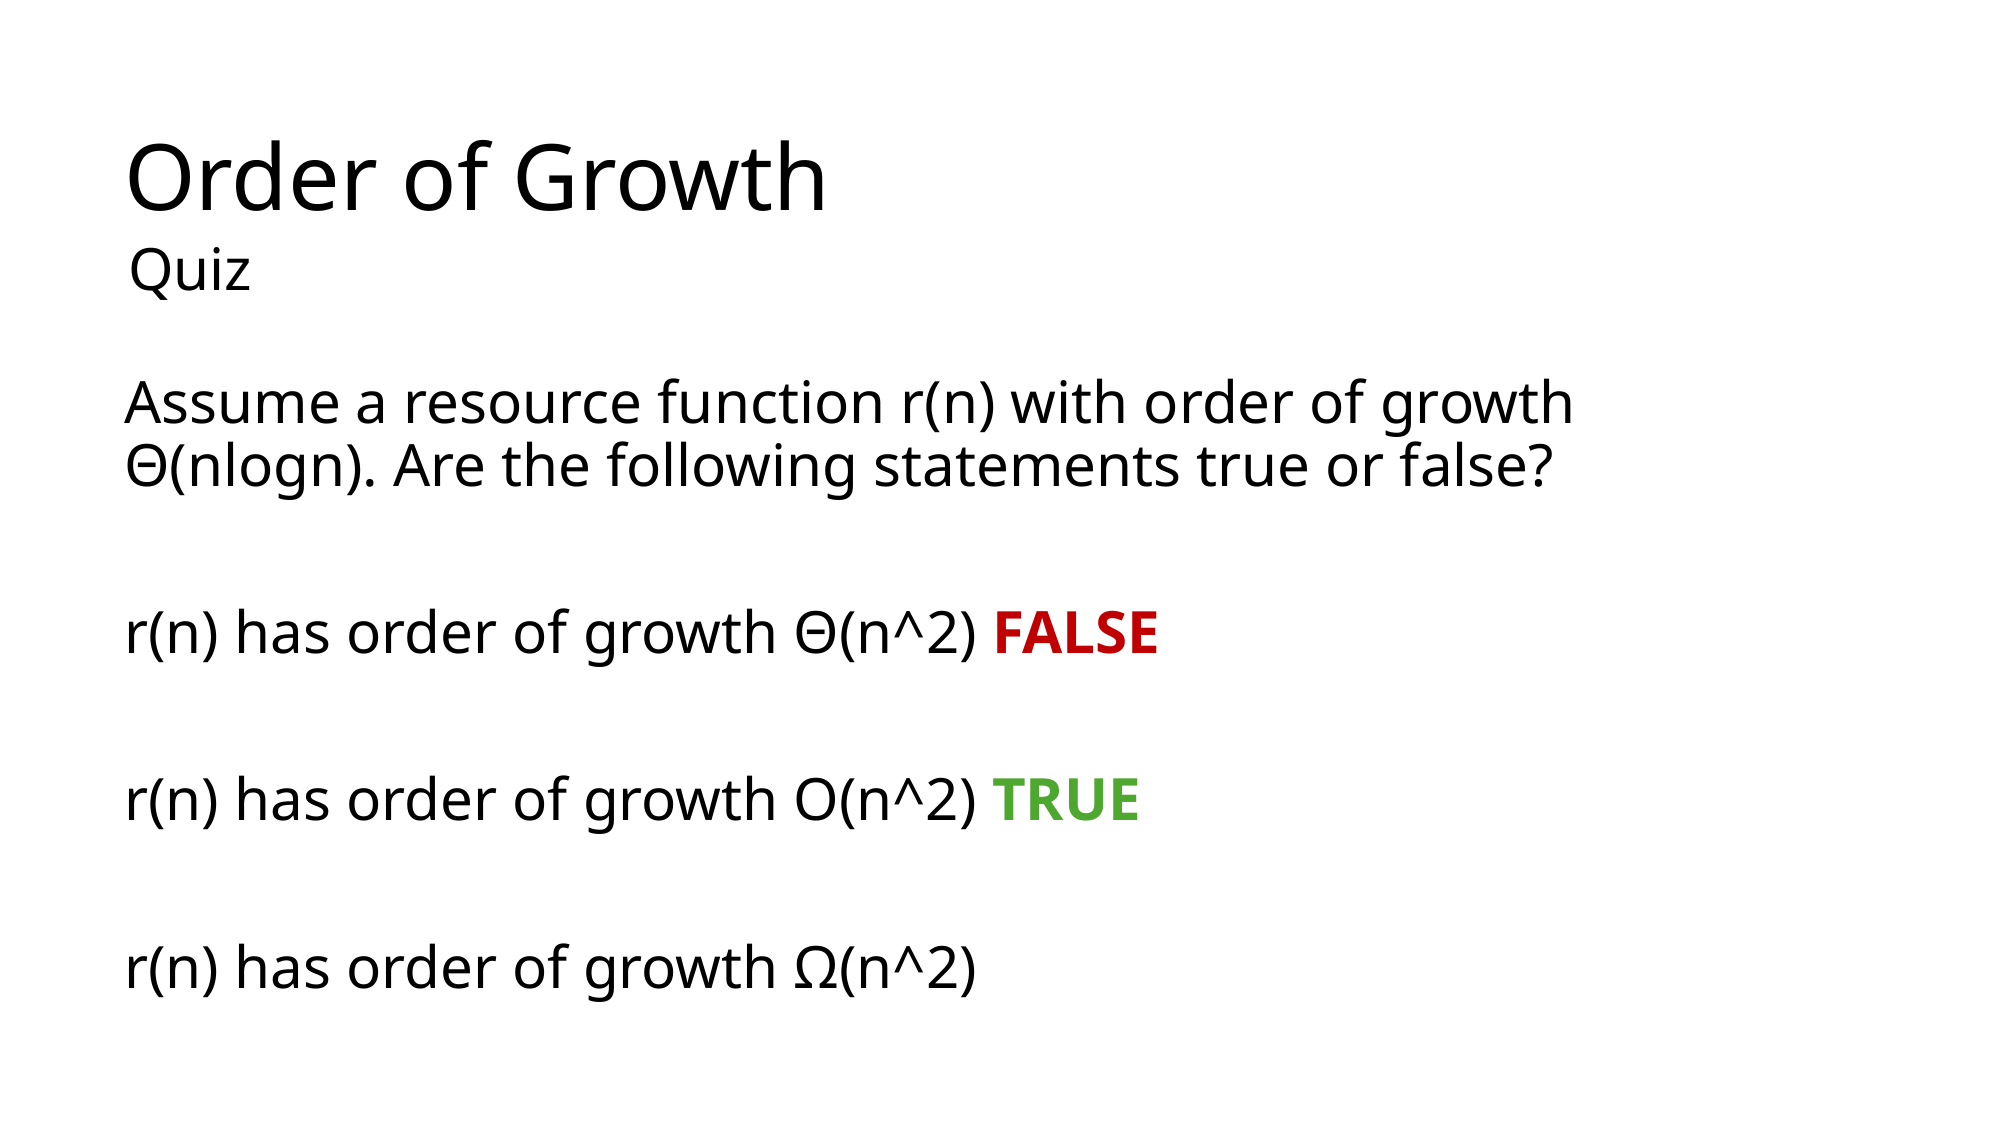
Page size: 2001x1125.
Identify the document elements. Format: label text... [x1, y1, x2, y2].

text_box Quiz [113, 209, 1888, 335]
title Order of Growth [109, 64, 1884, 297]
list Assume a resource function r(n) with order of growth Θ(nlogn). Are the following statements true or false? r(n) has order of growth Θ(n^2) FALSE r(n) has order of growth O(n^2) TRUE r(n) has order of growth Ω(n^2) [109, 365, 1859, 1066]
